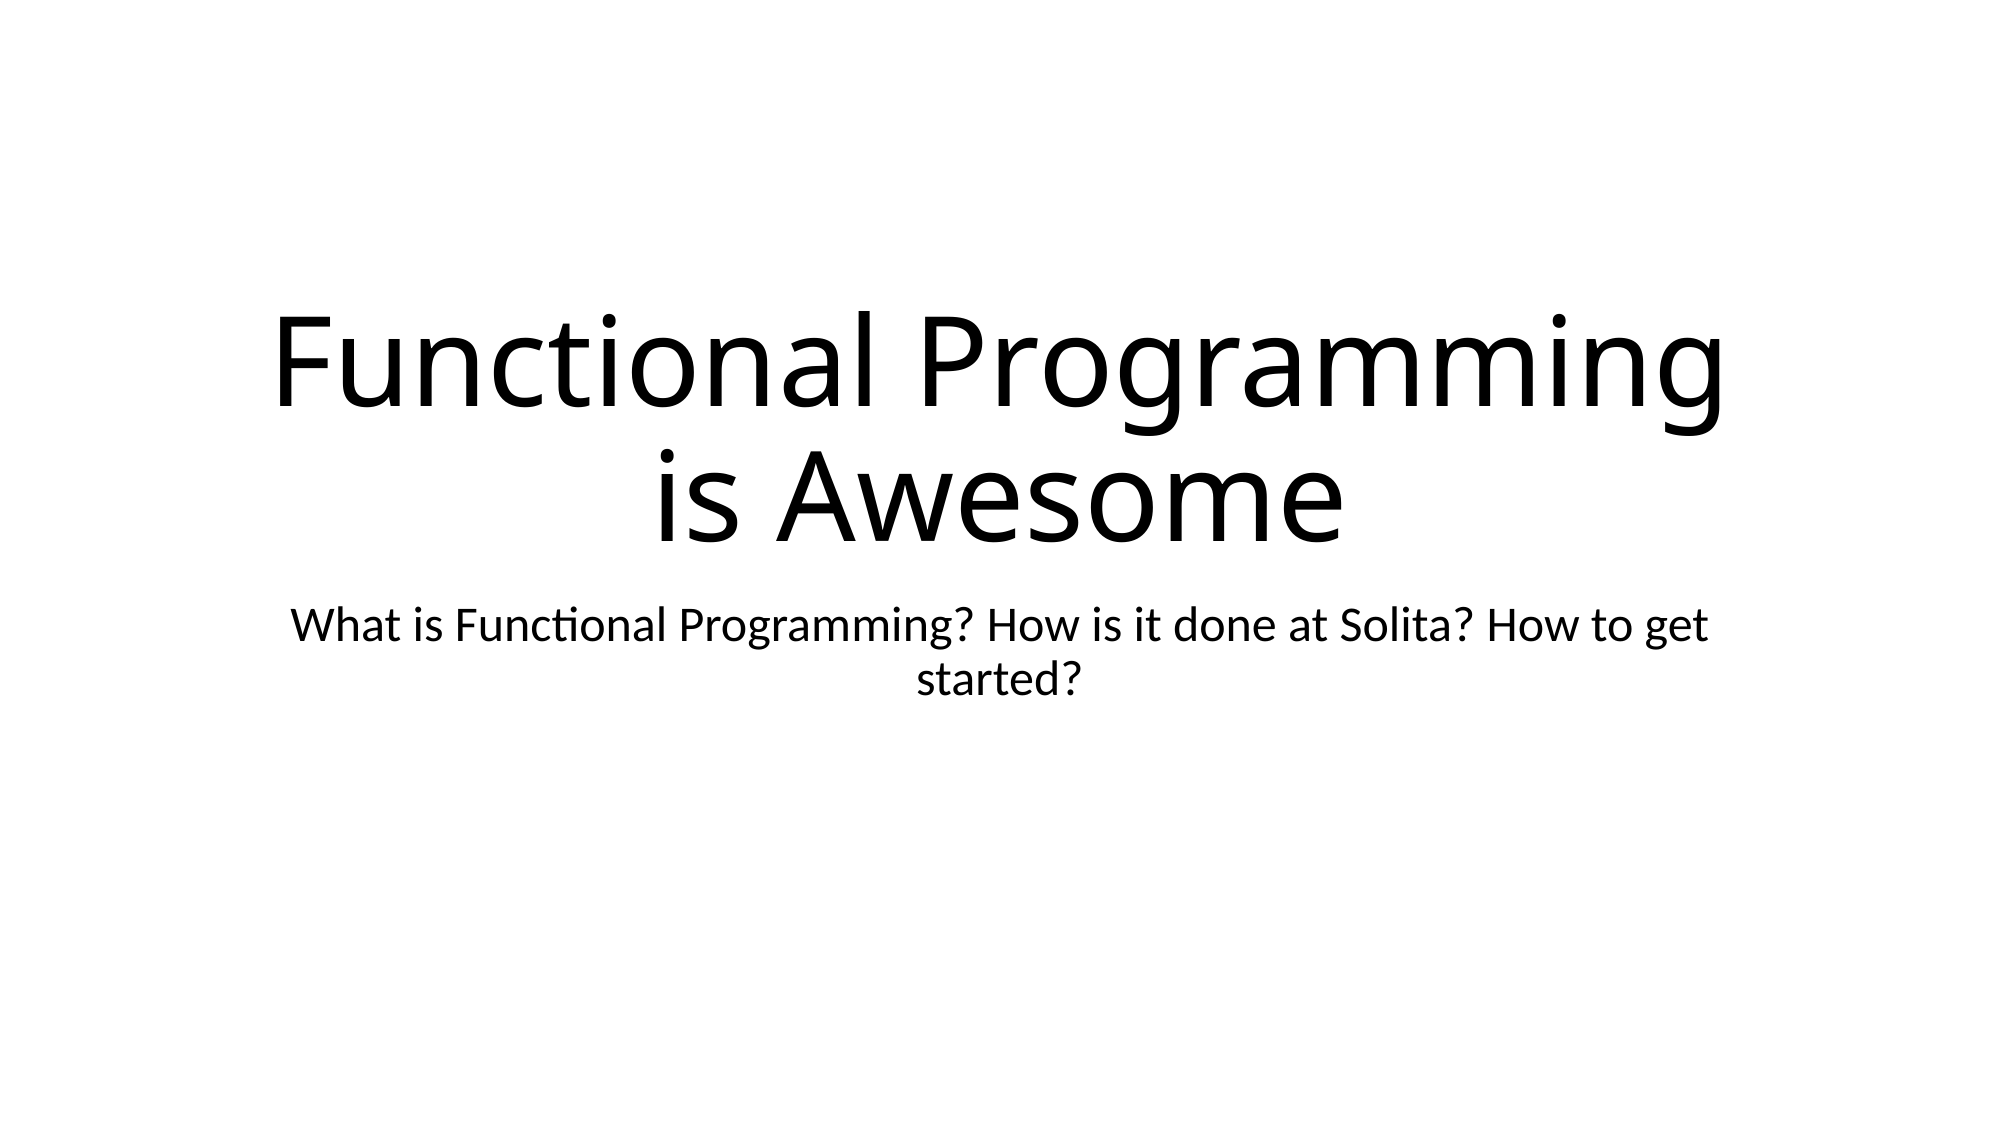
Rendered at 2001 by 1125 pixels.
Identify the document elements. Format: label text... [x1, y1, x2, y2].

title Functional Programming is Awesome [249, 184, 1750, 576]
subtitle What is Functional Programming? How is it done at Solita? How to get started? [249, 590, 1750, 863]
